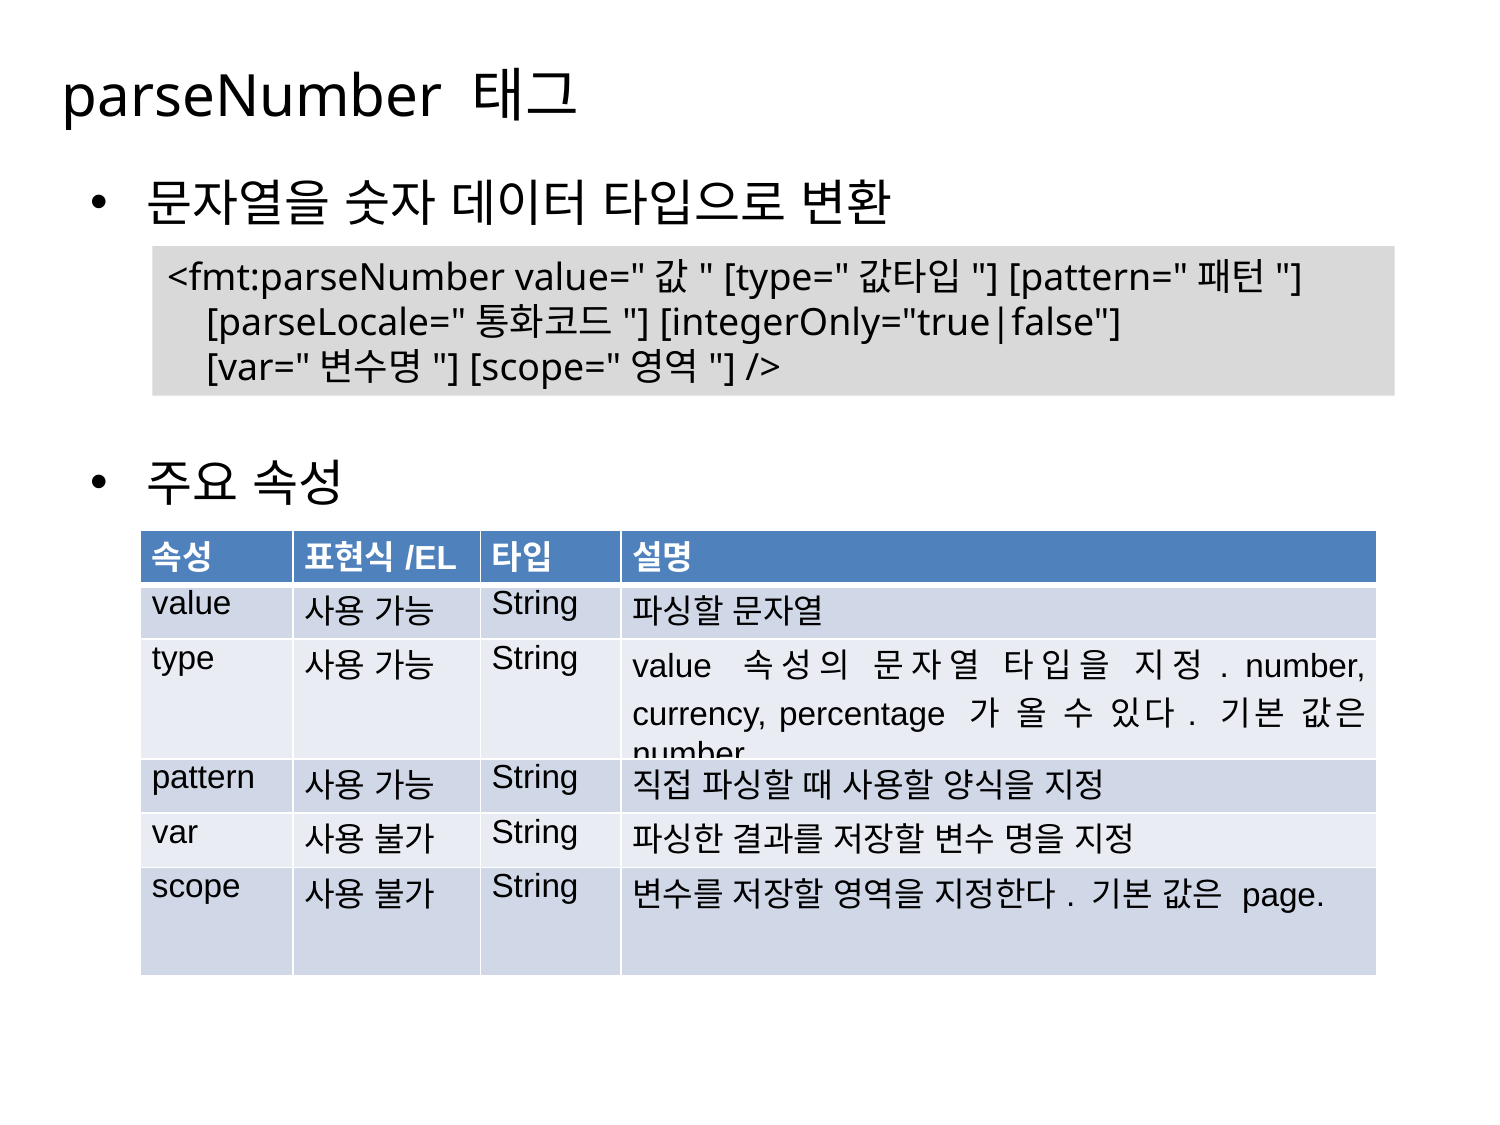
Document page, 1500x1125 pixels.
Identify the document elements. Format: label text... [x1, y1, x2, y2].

table_cell 사용 불가 [294, 814, 480, 867]
table_header 타입 [481, 531, 620, 582]
table_cell String [481, 868, 620, 975]
table_cell 파싱할 문자열 [622, 588, 1376, 638]
table_cell pattern [141, 760, 292, 812]
table_cell 직접 파싱할 때 사용할 양식을 지정 [622, 760, 1376, 812]
table_cell 사용 가능 [294, 640, 480, 758]
table_cell scope [141, 868, 292, 975]
table_cell value [141, 588, 292, 638]
list 문자열을 숫자 데이터 타입으로 변환 주요 속성 [75, 164, 1425, 1005]
table_cell String [481, 760, 620, 812]
table_header 설명 [622, 531, 1376, 582]
table_cell String [481, 640, 620, 758]
table_cell 변수를 저장할 영역을 지정한다. 기본 값은 page. [622, 868, 1376, 975]
table_cell 사용 가능 [294, 760, 480, 812]
table_cell String [481, 814, 620, 867]
table_cell type [141, 640, 292, 758]
table_cell 사용 불가 [294, 868, 480, 975]
table_header 속성 [141, 531, 292, 582]
table_header 표현식/EL [294, 531, 480, 582]
table_cell value 속성의 문자열 타입을 지정. number, currency, percentage 가 올 수 있다. 기본 값은 number [622, 640, 1376, 758]
text_box <fmt:parseNumber value="값" [type="값타입"] [pattern="패턴"] [parseLocale="통화코드"] [integerOnly="true|false"] [var="변수명"] [scope="영역"] /> [152, 246, 1395, 396]
table_cell 파싱한 결과를 저장할 변수 명을 지정 [622, 814, 1376, 867]
table_cell var [141, 814, 292, 867]
title parseNumber 태그 [46, 45, 1465, 141]
table_cell 사용 가능 [294, 588, 480, 638]
table_cell String [481, 588, 620, 638]
